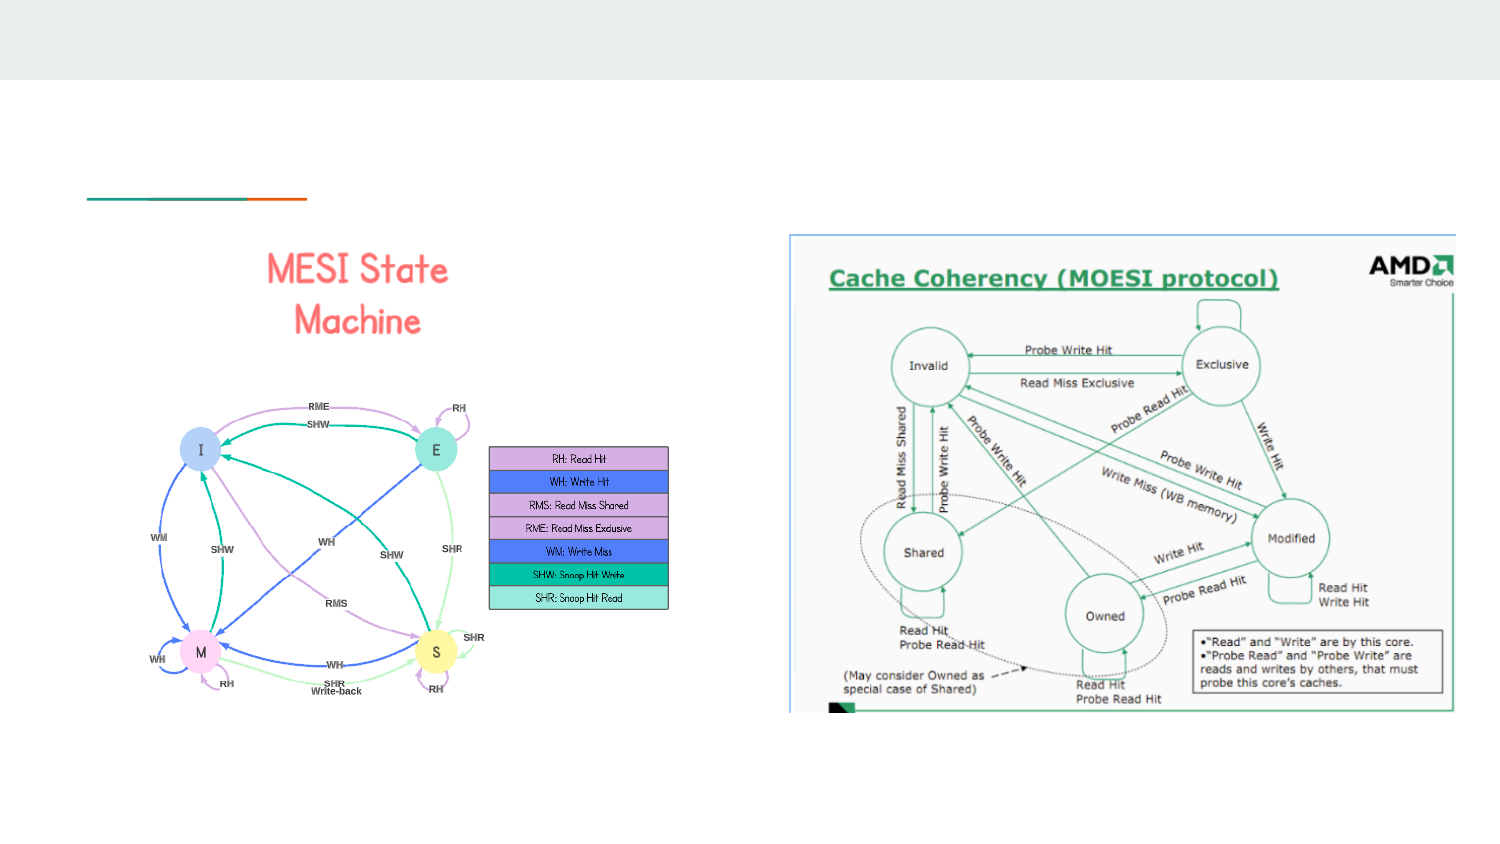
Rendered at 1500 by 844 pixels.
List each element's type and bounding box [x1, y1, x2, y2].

picture [112, 212, 710, 734]
picture [786, 233, 1456, 713]
